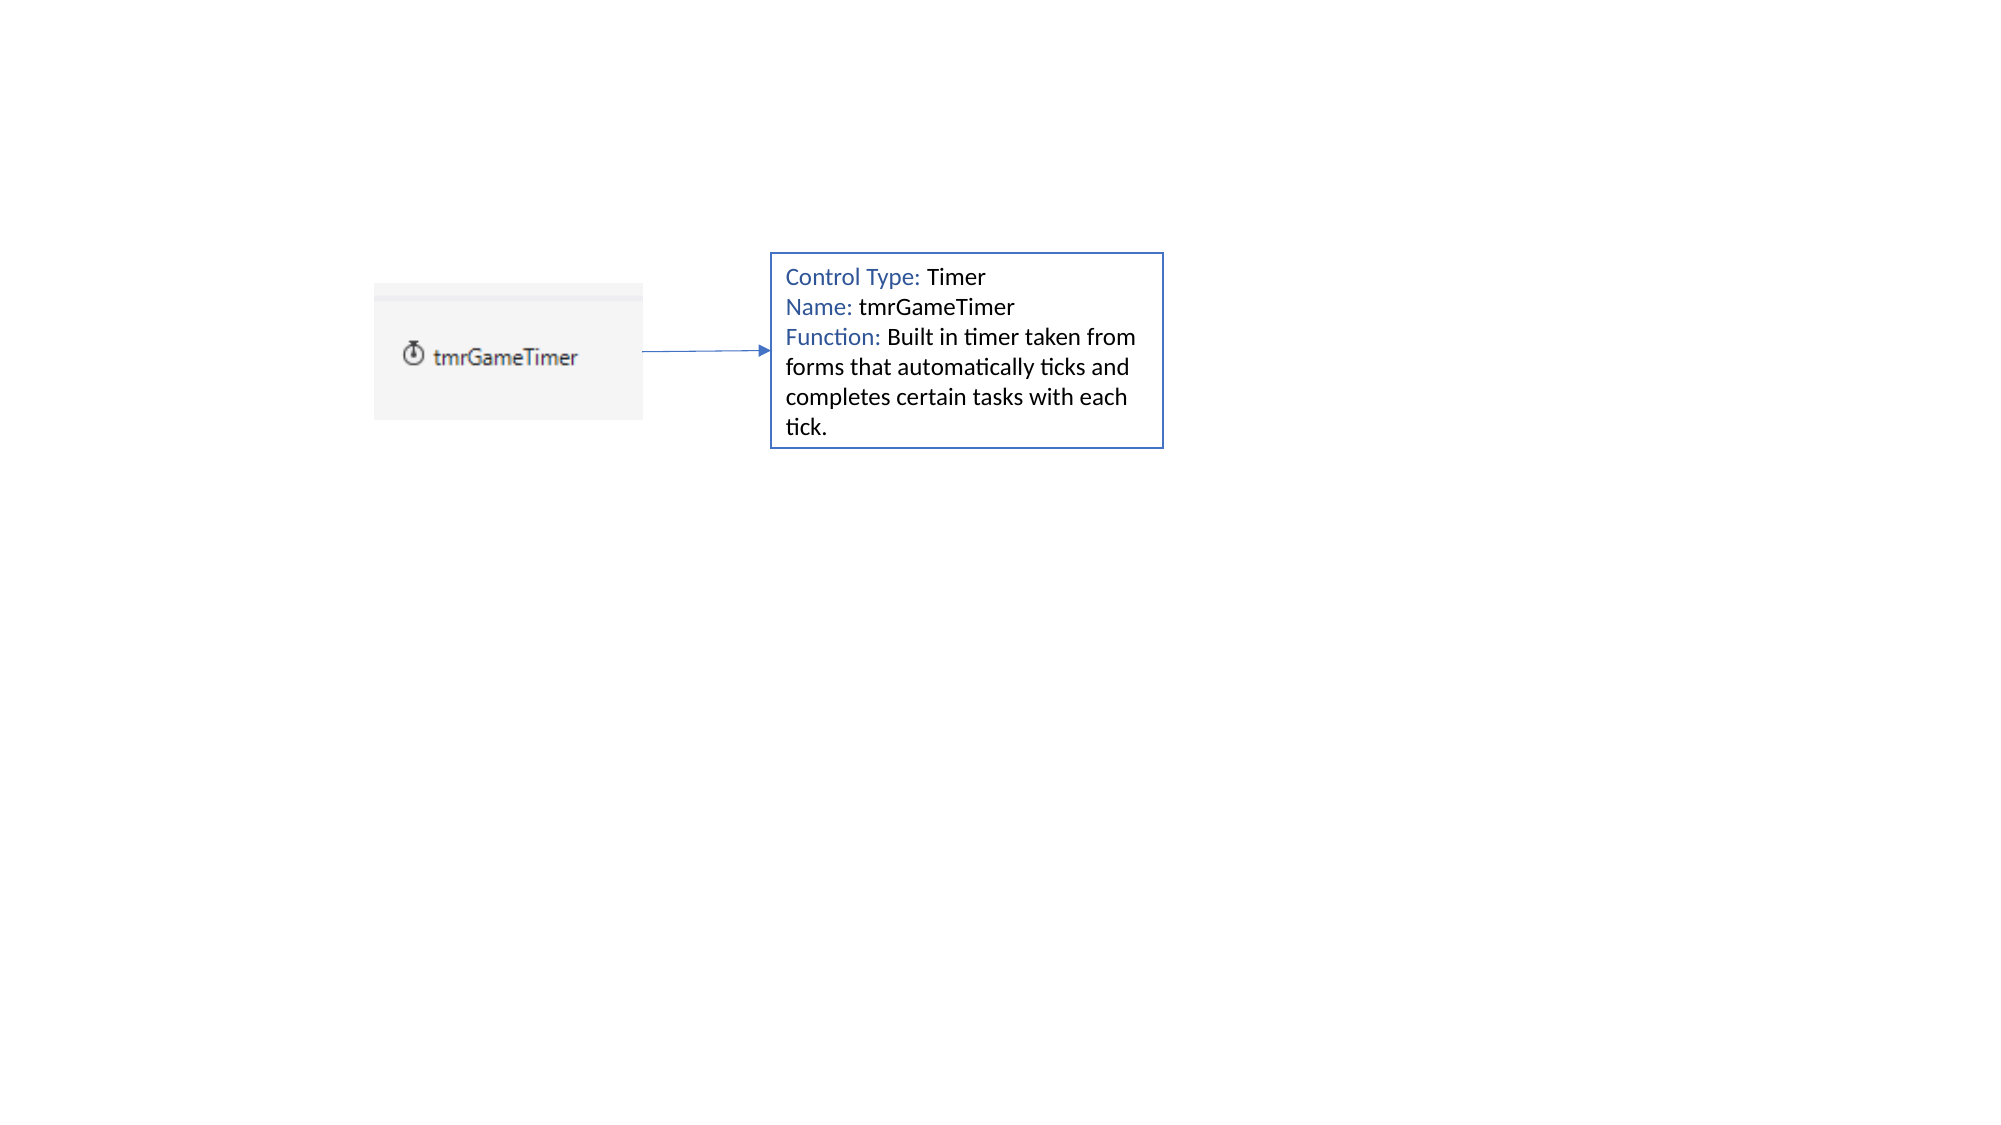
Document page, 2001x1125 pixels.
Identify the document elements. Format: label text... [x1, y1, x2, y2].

picture [374, 283, 643, 420]
text_box Control Type: Timer Name: tmrGameTimer Function: Built in timer taken from forms that automatically ticks and completes certain tasks with each tick. [770, 252, 1164, 449]
